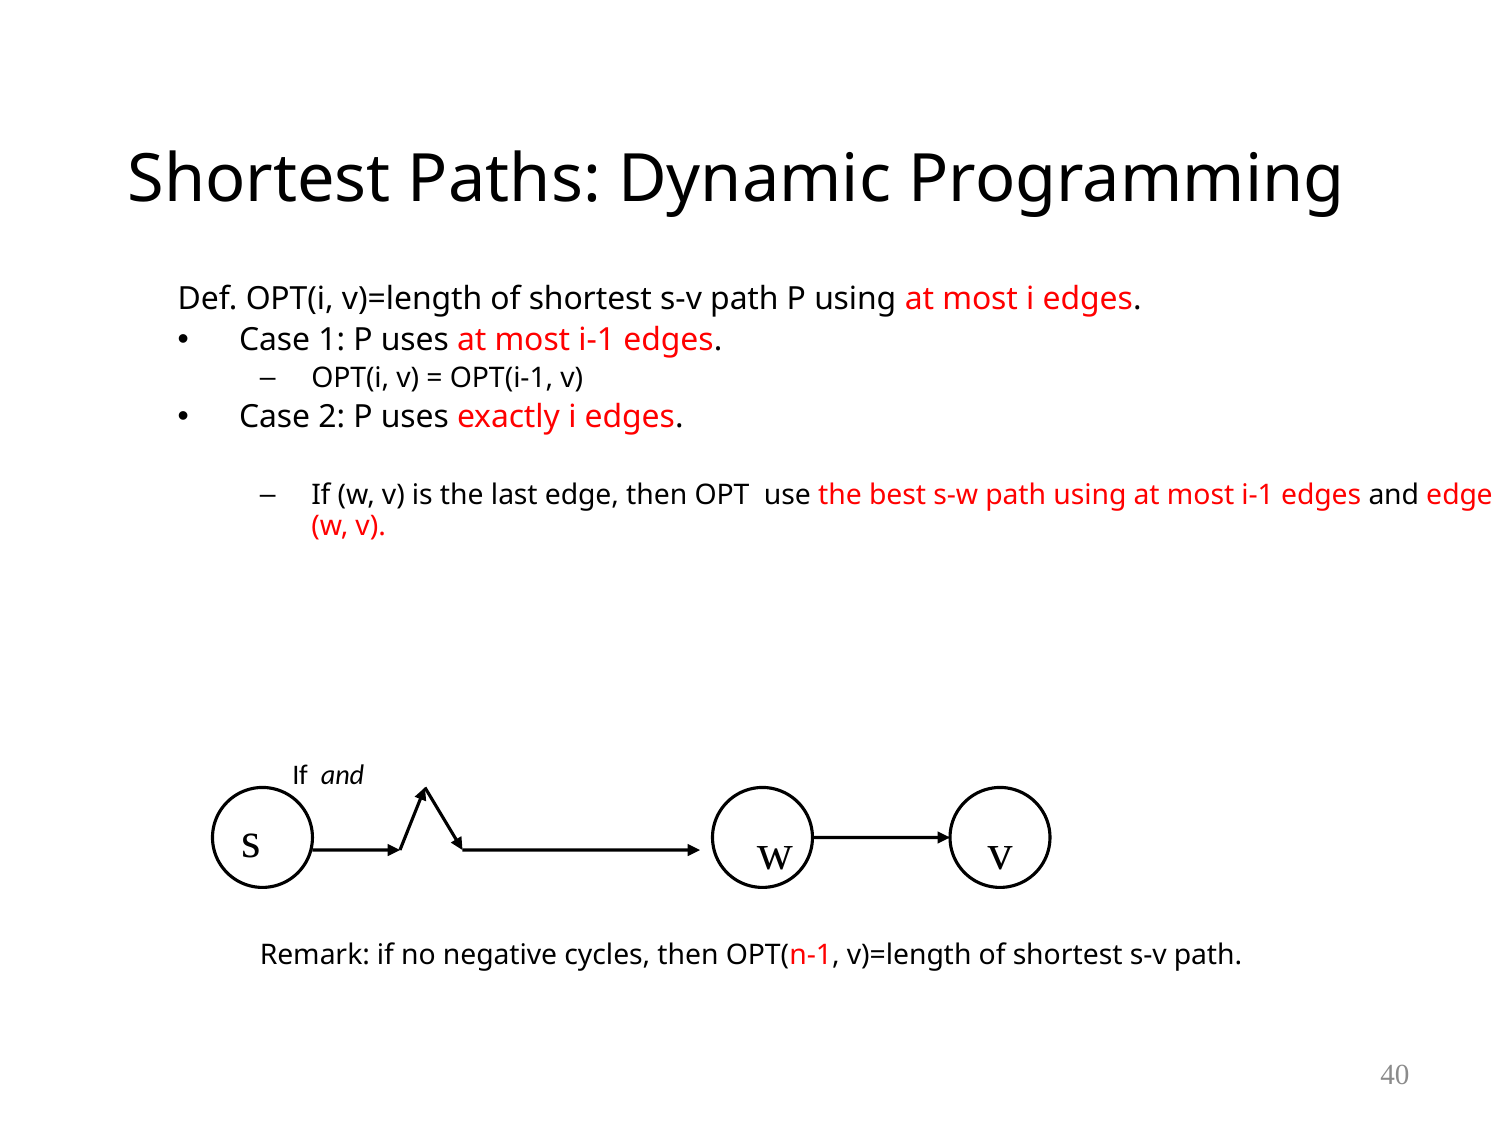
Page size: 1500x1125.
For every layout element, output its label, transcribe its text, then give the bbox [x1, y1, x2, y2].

text_box [212, 812, 219, 863]
text_box [462, 843, 700, 857]
text_box s [219, 799, 283, 875]
title Shortest Paths: Dynamic Programming [112, 99, 1388, 250]
text_box v [962, 812, 1038, 888]
text_box [229, 787, 313, 888]
text_box [399, 788, 427, 851]
text_box [950, 787, 1051, 870]
slide_number 40 [1074, 1042, 1425, 1103]
text_box [812, 831, 950, 844]
text_box [712, 787, 806, 881]
text_box [424, 787, 463, 850]
text_box [312, 843, 400, 857]
text_box w [737, 812, 813, 888]
